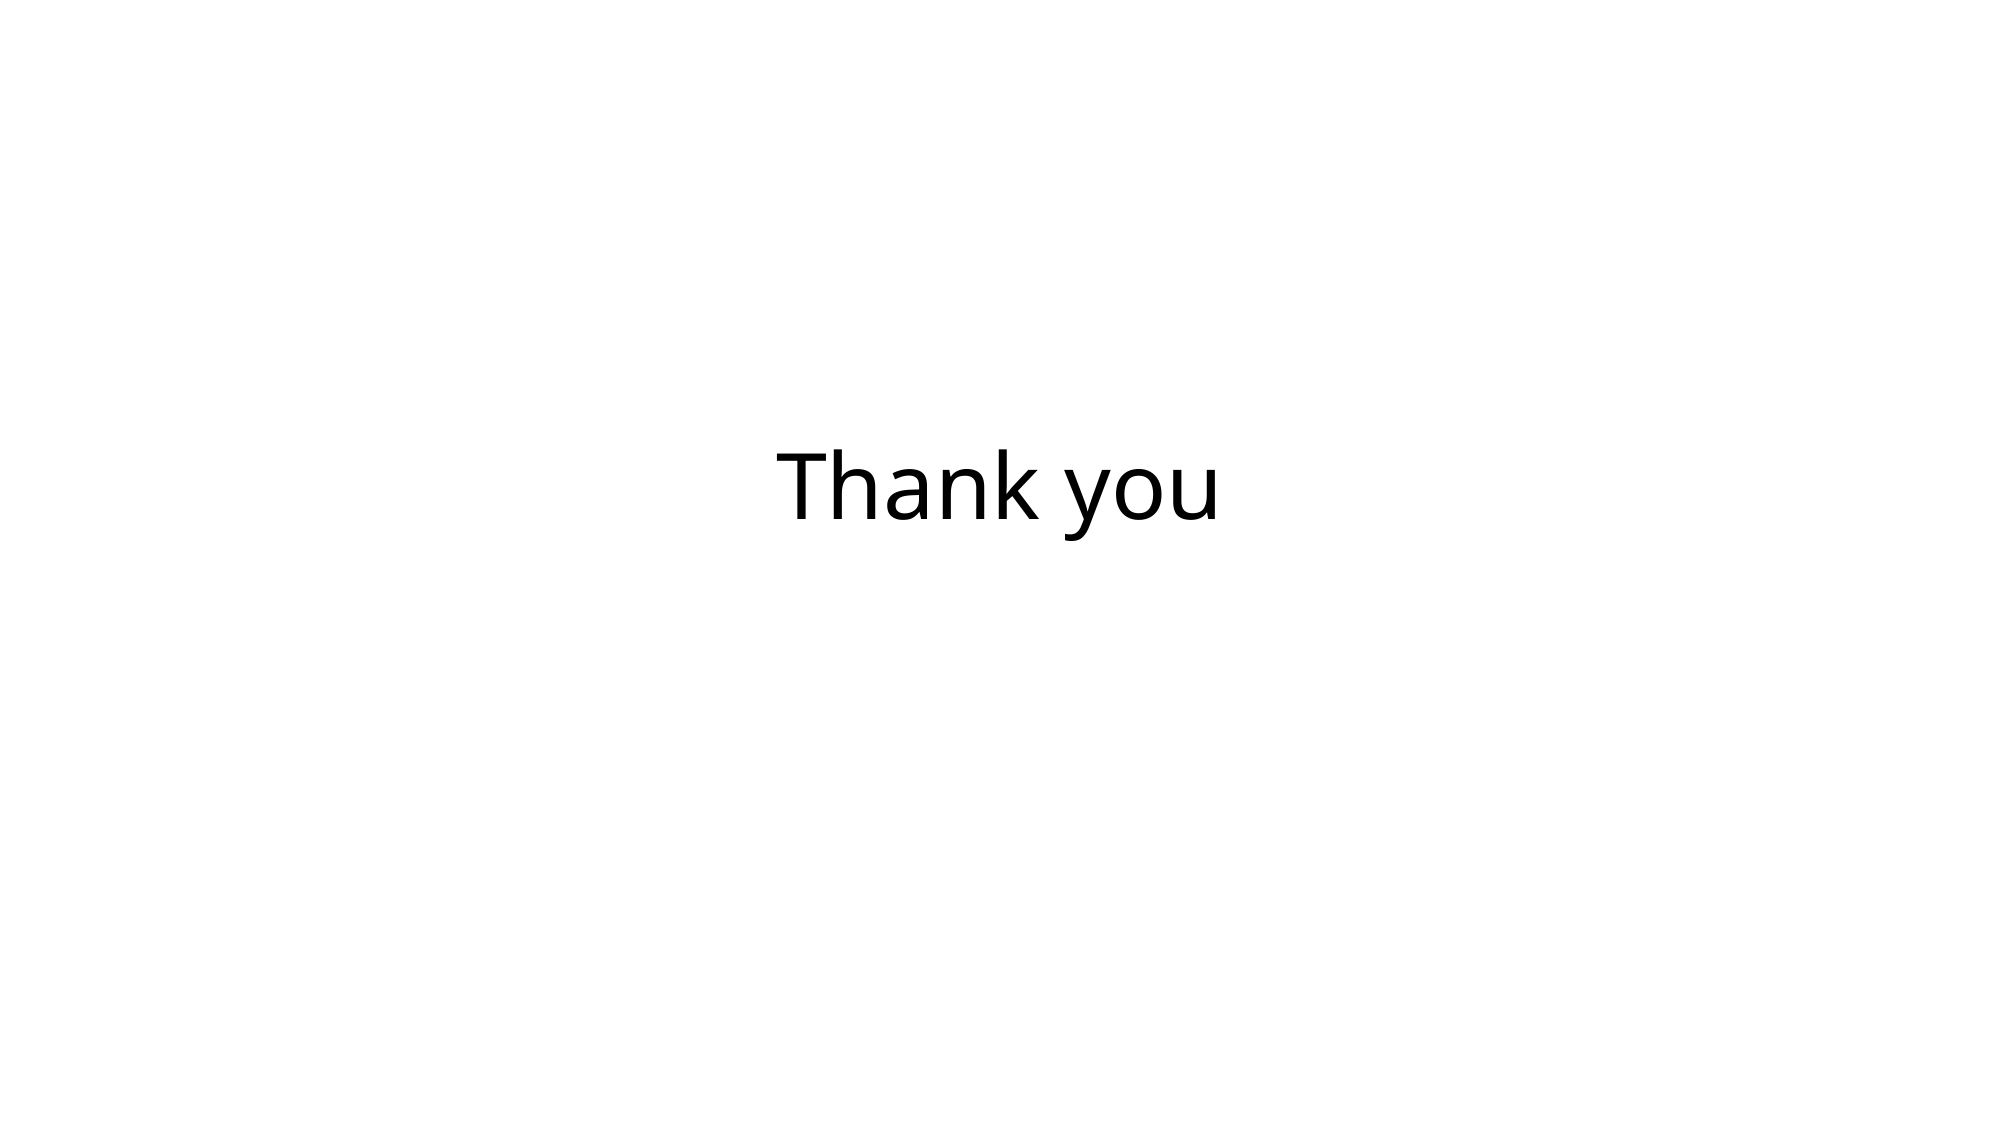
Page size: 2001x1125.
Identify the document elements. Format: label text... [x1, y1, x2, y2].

title Thank you [137, 380, 1863, 599]
